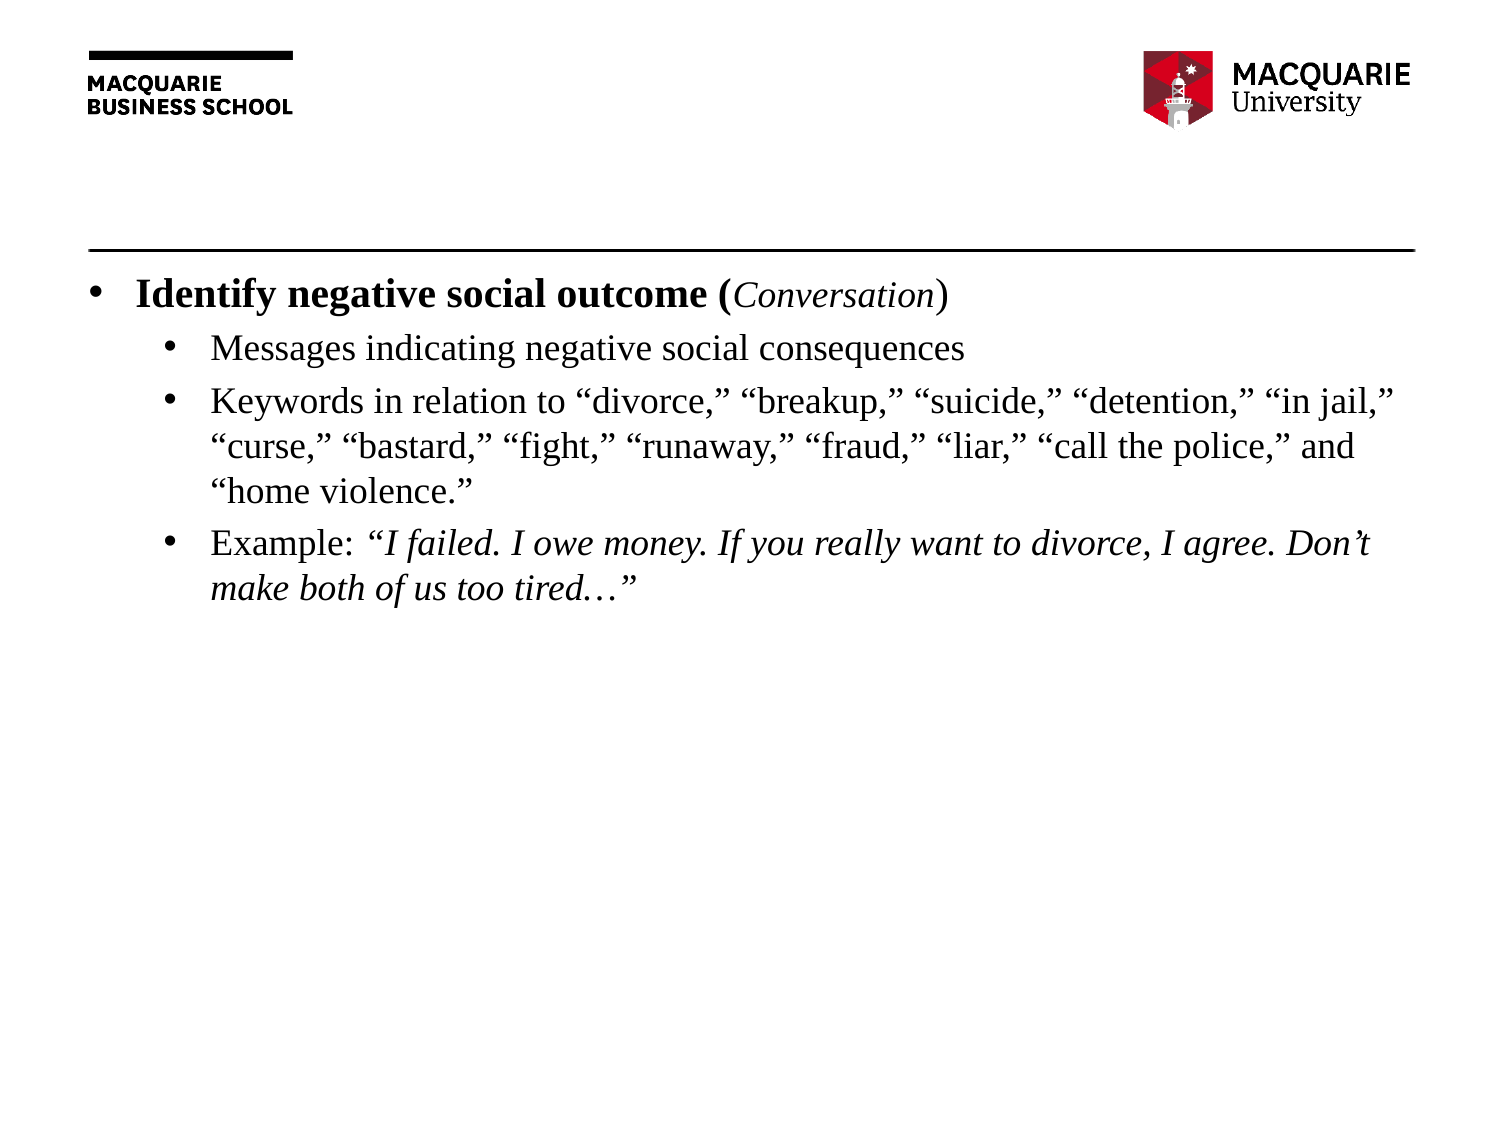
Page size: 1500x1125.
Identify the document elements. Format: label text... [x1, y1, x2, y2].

picture [88, 48, 296, 118]
list Identify negative social outcome (Conversation) Messages indicating negative social consequences Keywords in relation to “divorce,” “breakup,” “suicide,” “detention,” “in jail,” “curse,” “bastard,” “fight,” “runaway,” “fraud,” “liar,” “call the police,” and “home violence.” Example: “I failed. I owe money. If you really want to divorce, I agree. Don’t make both of us too tired…” [88, 265, 1418, 1009]
picture [1109, 23, 1444, 149]
